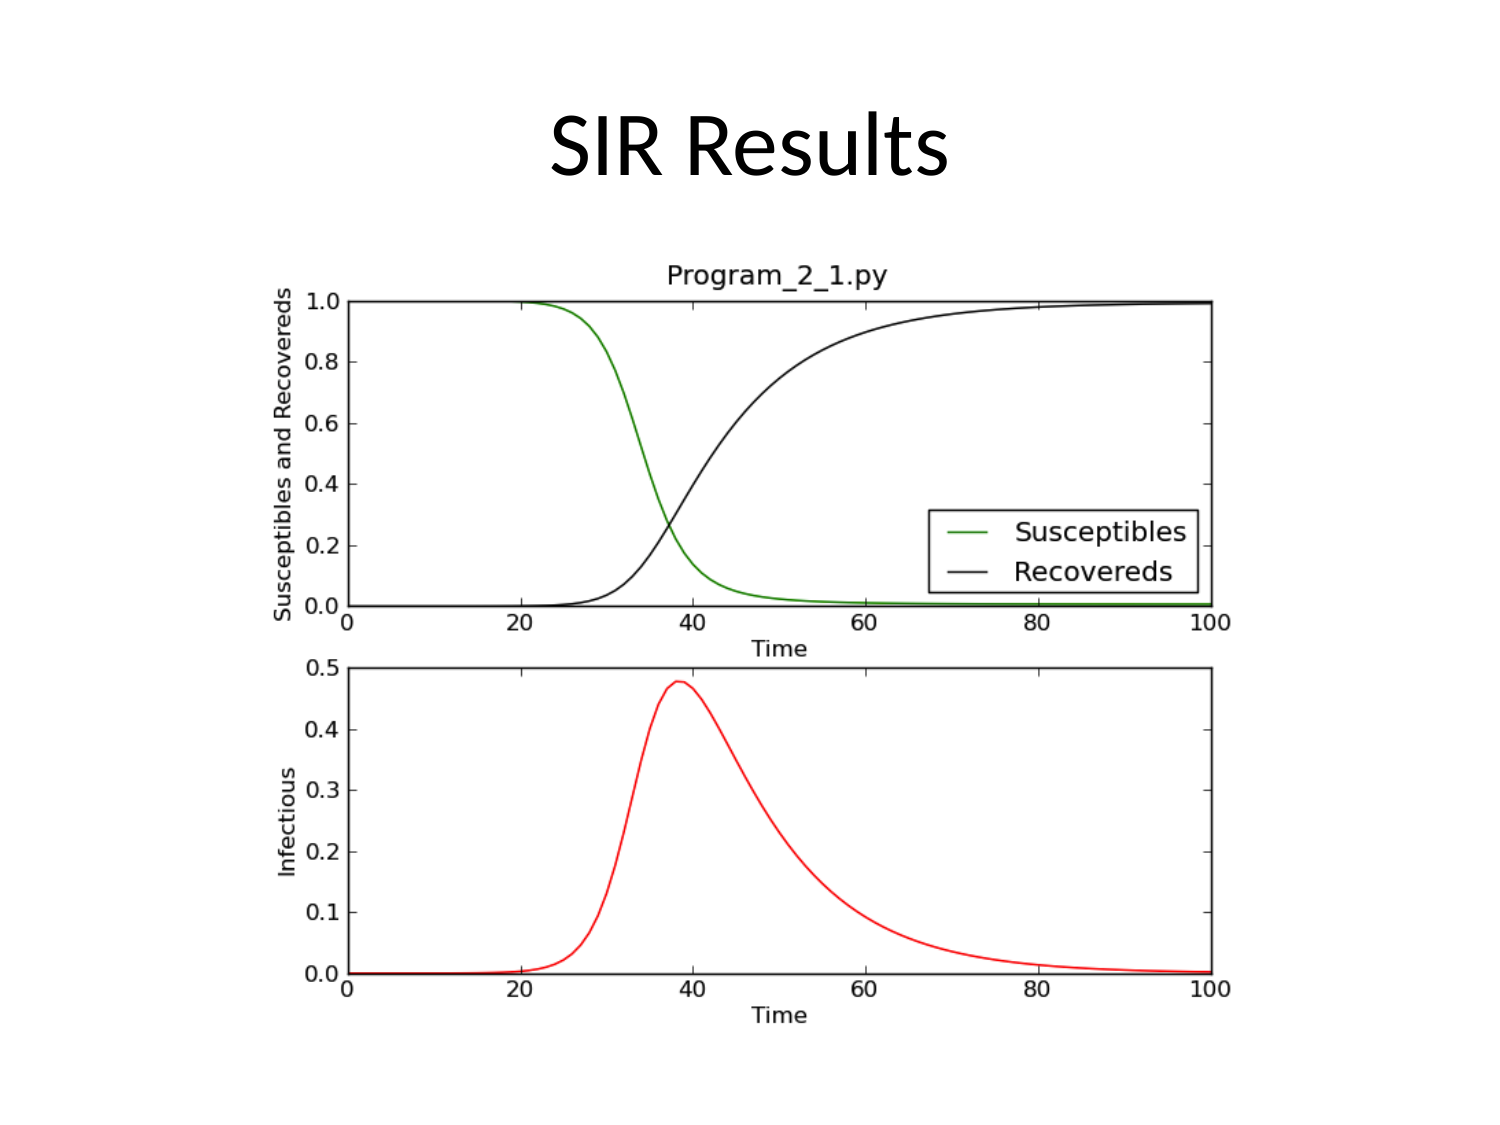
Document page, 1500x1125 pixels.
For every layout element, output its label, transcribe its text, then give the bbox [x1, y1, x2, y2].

picture [237, 249, 1284, 1041]
title SIR Results [75, 45, 1425, 233]
